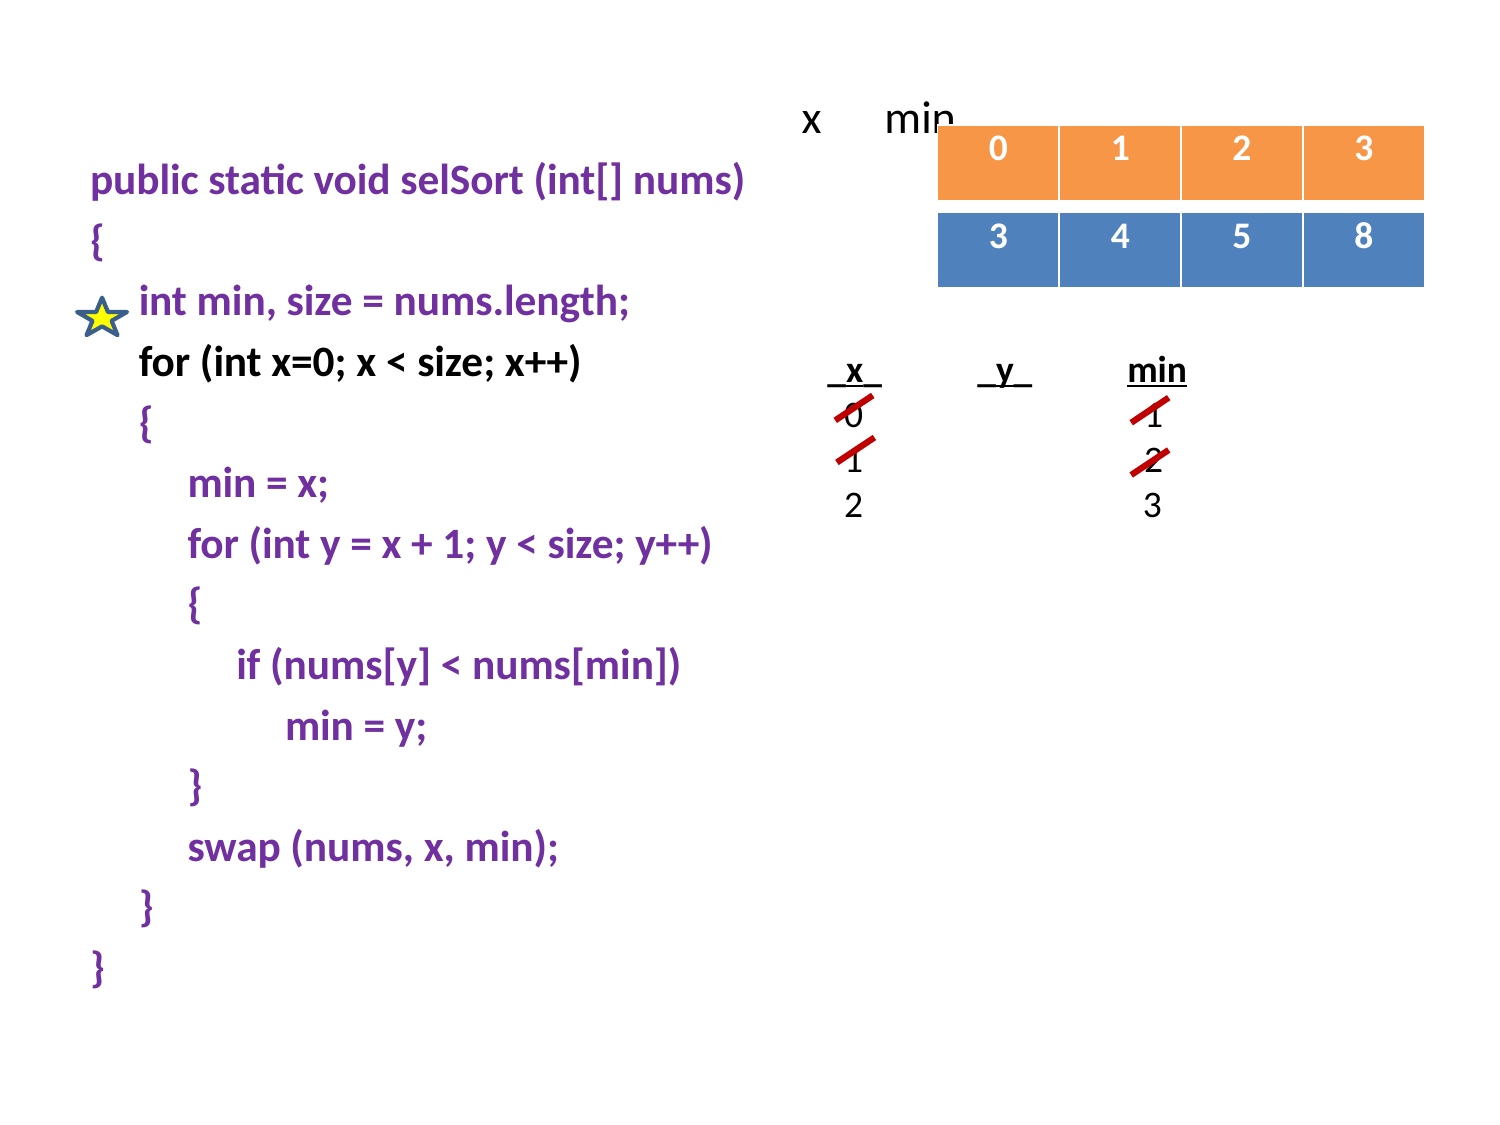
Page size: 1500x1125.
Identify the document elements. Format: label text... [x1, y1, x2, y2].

text_box _x_ _y_ min # comp. 0 1 3+2 1 2 2 3 [812, 337, 1450, 893]
table_header 8 [1304, 213, 1424, 287]
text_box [1130, 449, 1169, 476]
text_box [1130, 397, 1169, 423]
table_header 3 [938, 213, 1058, 287]
table_header 2 [1182, 126, 1302, 200]
table_header 0 [938, 126, 1058, 200]
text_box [836, 437, 875, 463]
table_header 5 [1182, 213, 1302, 287]
text_box [75, 295, 130, 337]
table_header 4 [1060, 213, 1180, 287]
list Count how many times the Darkest Statement is called over inputs of varying size. x min public static void selSort (int[] nums) { int min, size = nums.length; for (int x=0; x < size; x++) { min = x; for (int y = x + 1; y < size; y++) { if (nums[y] < nums[min]) min = y; } swap (nums, x, min); } } [75, 24, 1425, 1005]
table_header 1 [1060, 126, 1180, 200]
table_header 3 [1304, 126, 1424, 200]
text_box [834, 395, 873, 421]
